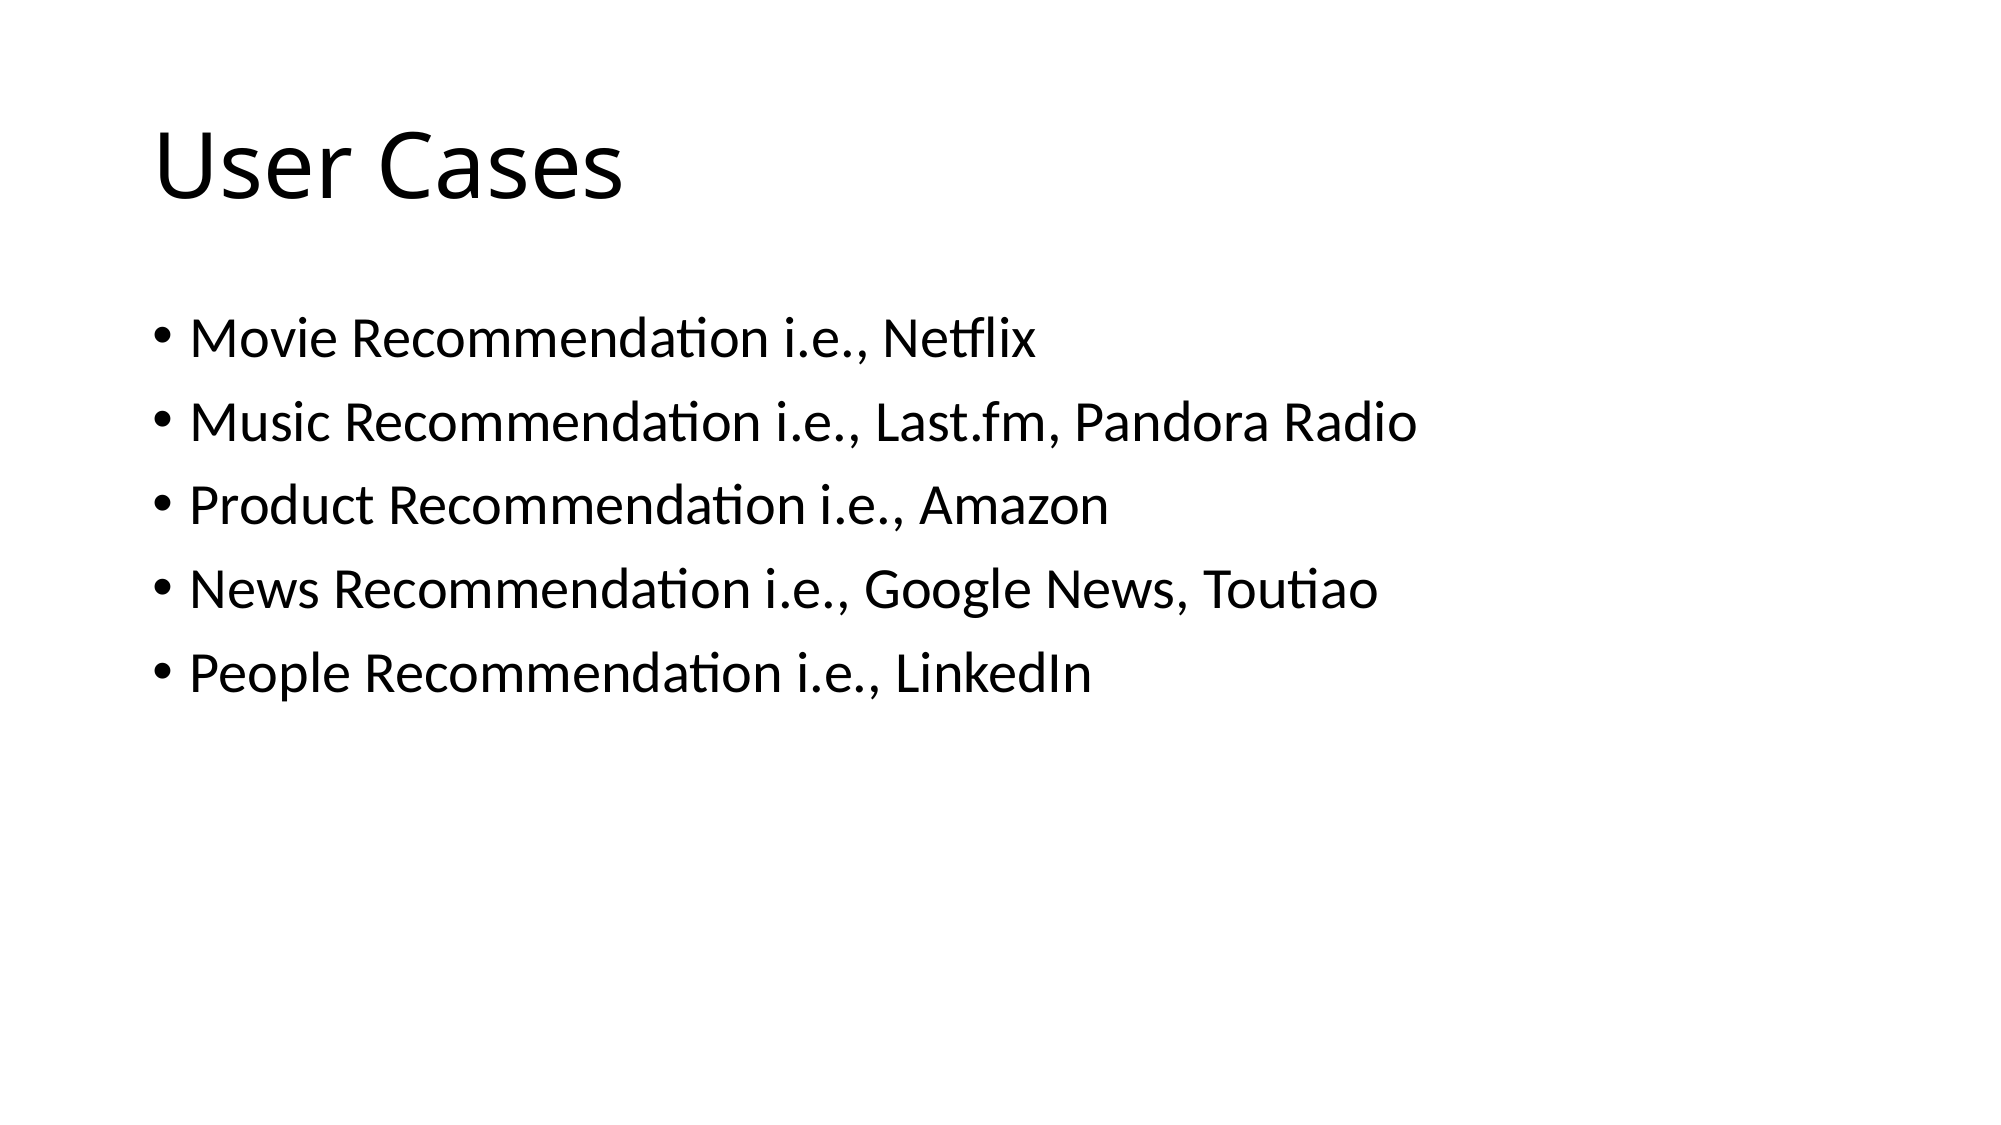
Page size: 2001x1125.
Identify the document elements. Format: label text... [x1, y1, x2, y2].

title User Cases [137, 59, 1863, 278]
list Movie Recommendation i.e., Netflix Music Recommendation i.e., Last.fm, Pandora Radio Product Recommendation i.e., Amazon News Recommendation i.e., Google News, Toutiao People Recommendation i.e., LinkedIn [137, 299, 1863, 1014]
